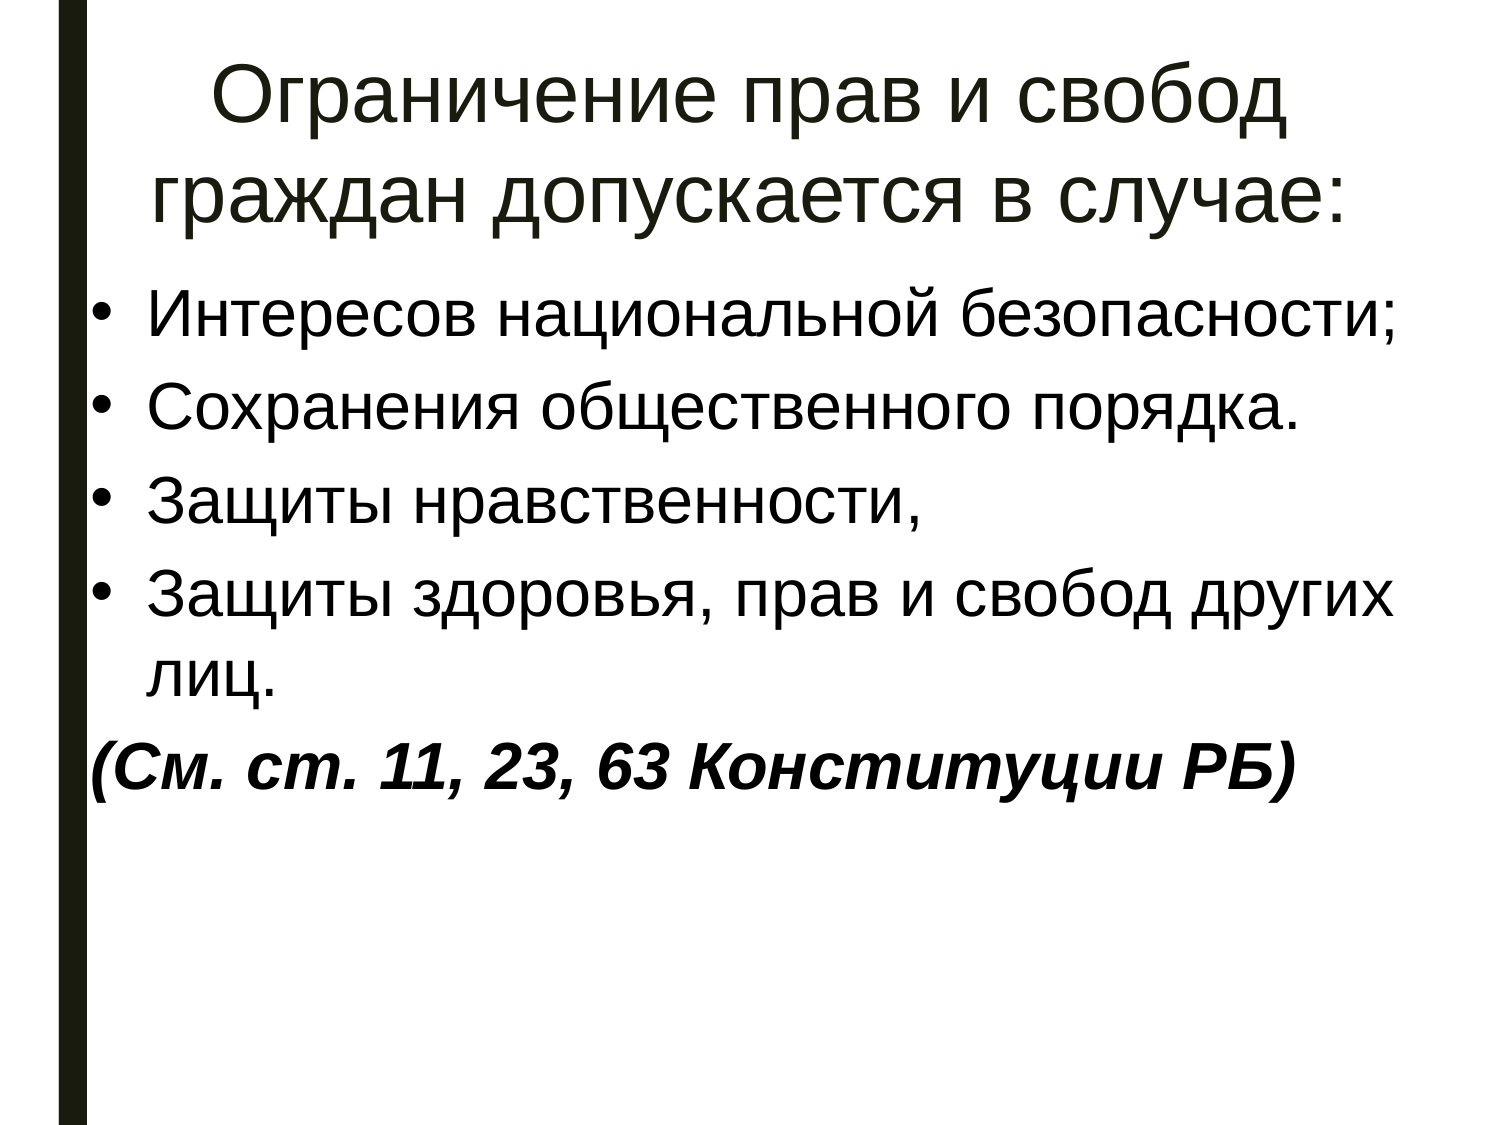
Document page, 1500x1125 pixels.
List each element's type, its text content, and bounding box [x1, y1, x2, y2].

title Ограничение прав и свобод граждан допускается в случае: [75, 45, 1425, 233]
list Интересов национальной безопасности; Сохранения общественного порядка. Защиты нравственности, Защиты здоровья, прав и свобод других лиц. (См. ст. 11, 23, 63 Конституции РБ) [75, 262, 1425, 1005]
